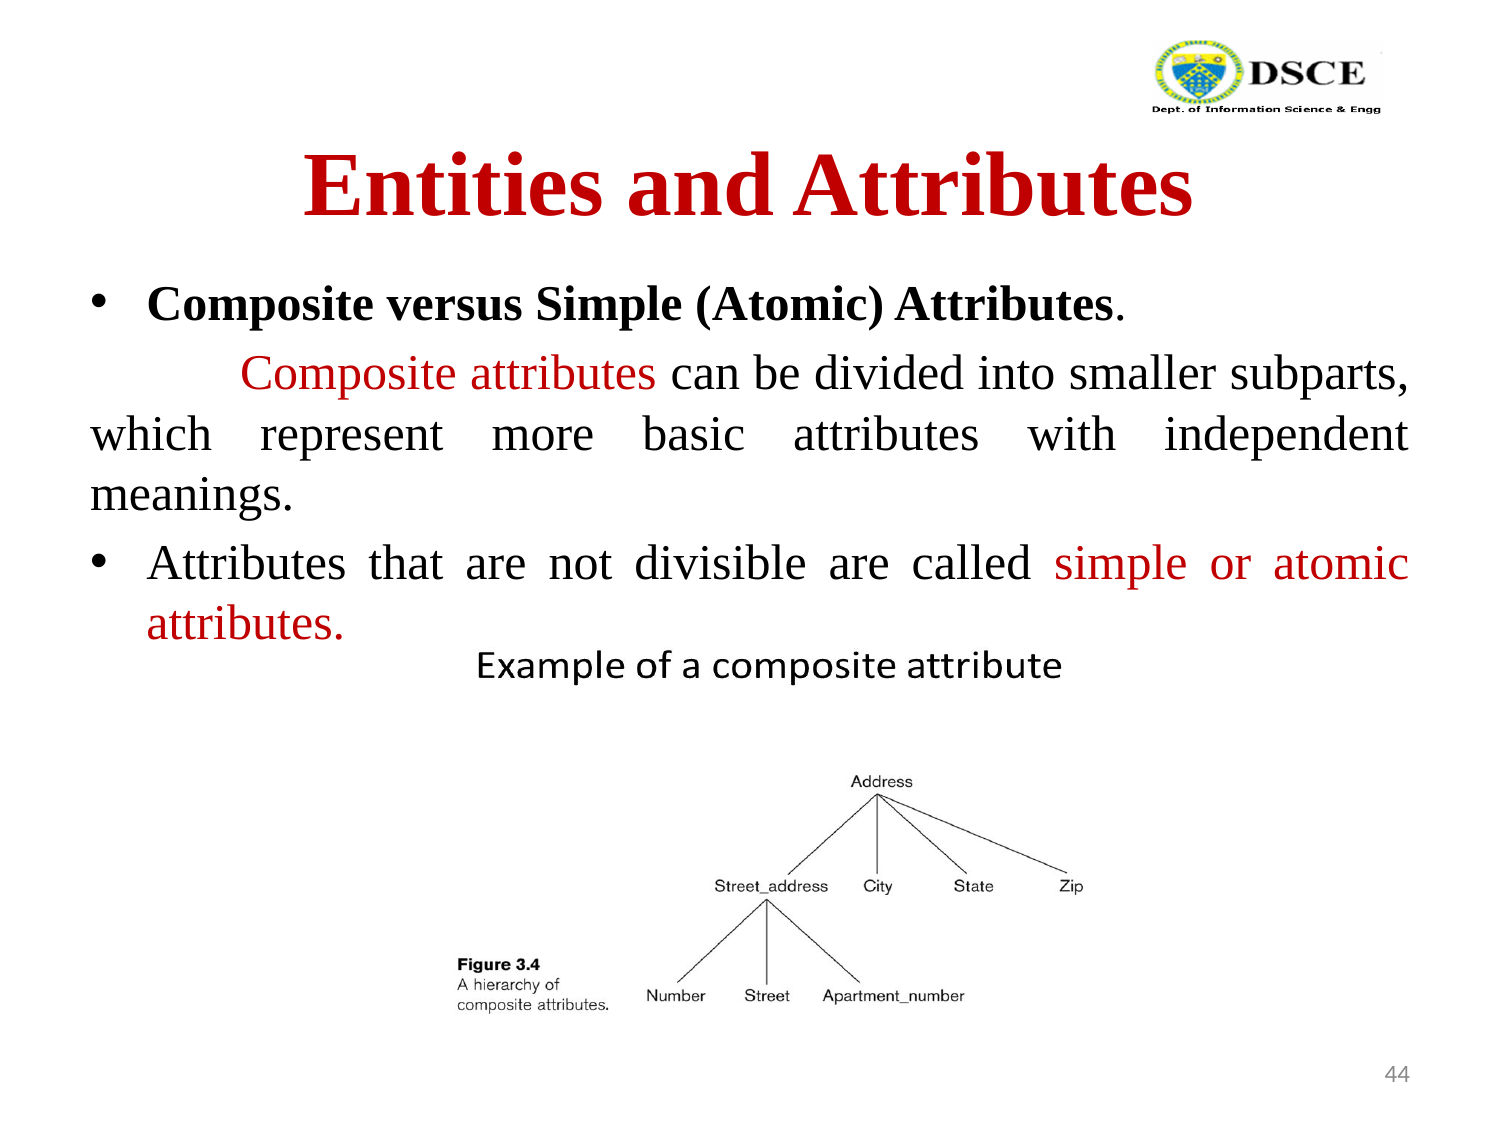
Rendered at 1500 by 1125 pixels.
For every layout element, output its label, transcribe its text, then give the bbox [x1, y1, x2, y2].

picture [1149, 37, 1385, 117]
picture [412, 602, 1126, 1103]
slide_number 44 [1129, 1042, 1425, 1103]
list Composite versus Simple (Atomic) Attributes. Composite attributes can be divided into smaller subparts, which represent more basic attributes with independent meanings. Attributes that are not divisible are called simple or atomic attributes. [75, 262, 1425, 1005]
title Entities and Attributes [75, 125, 1425, 233]
